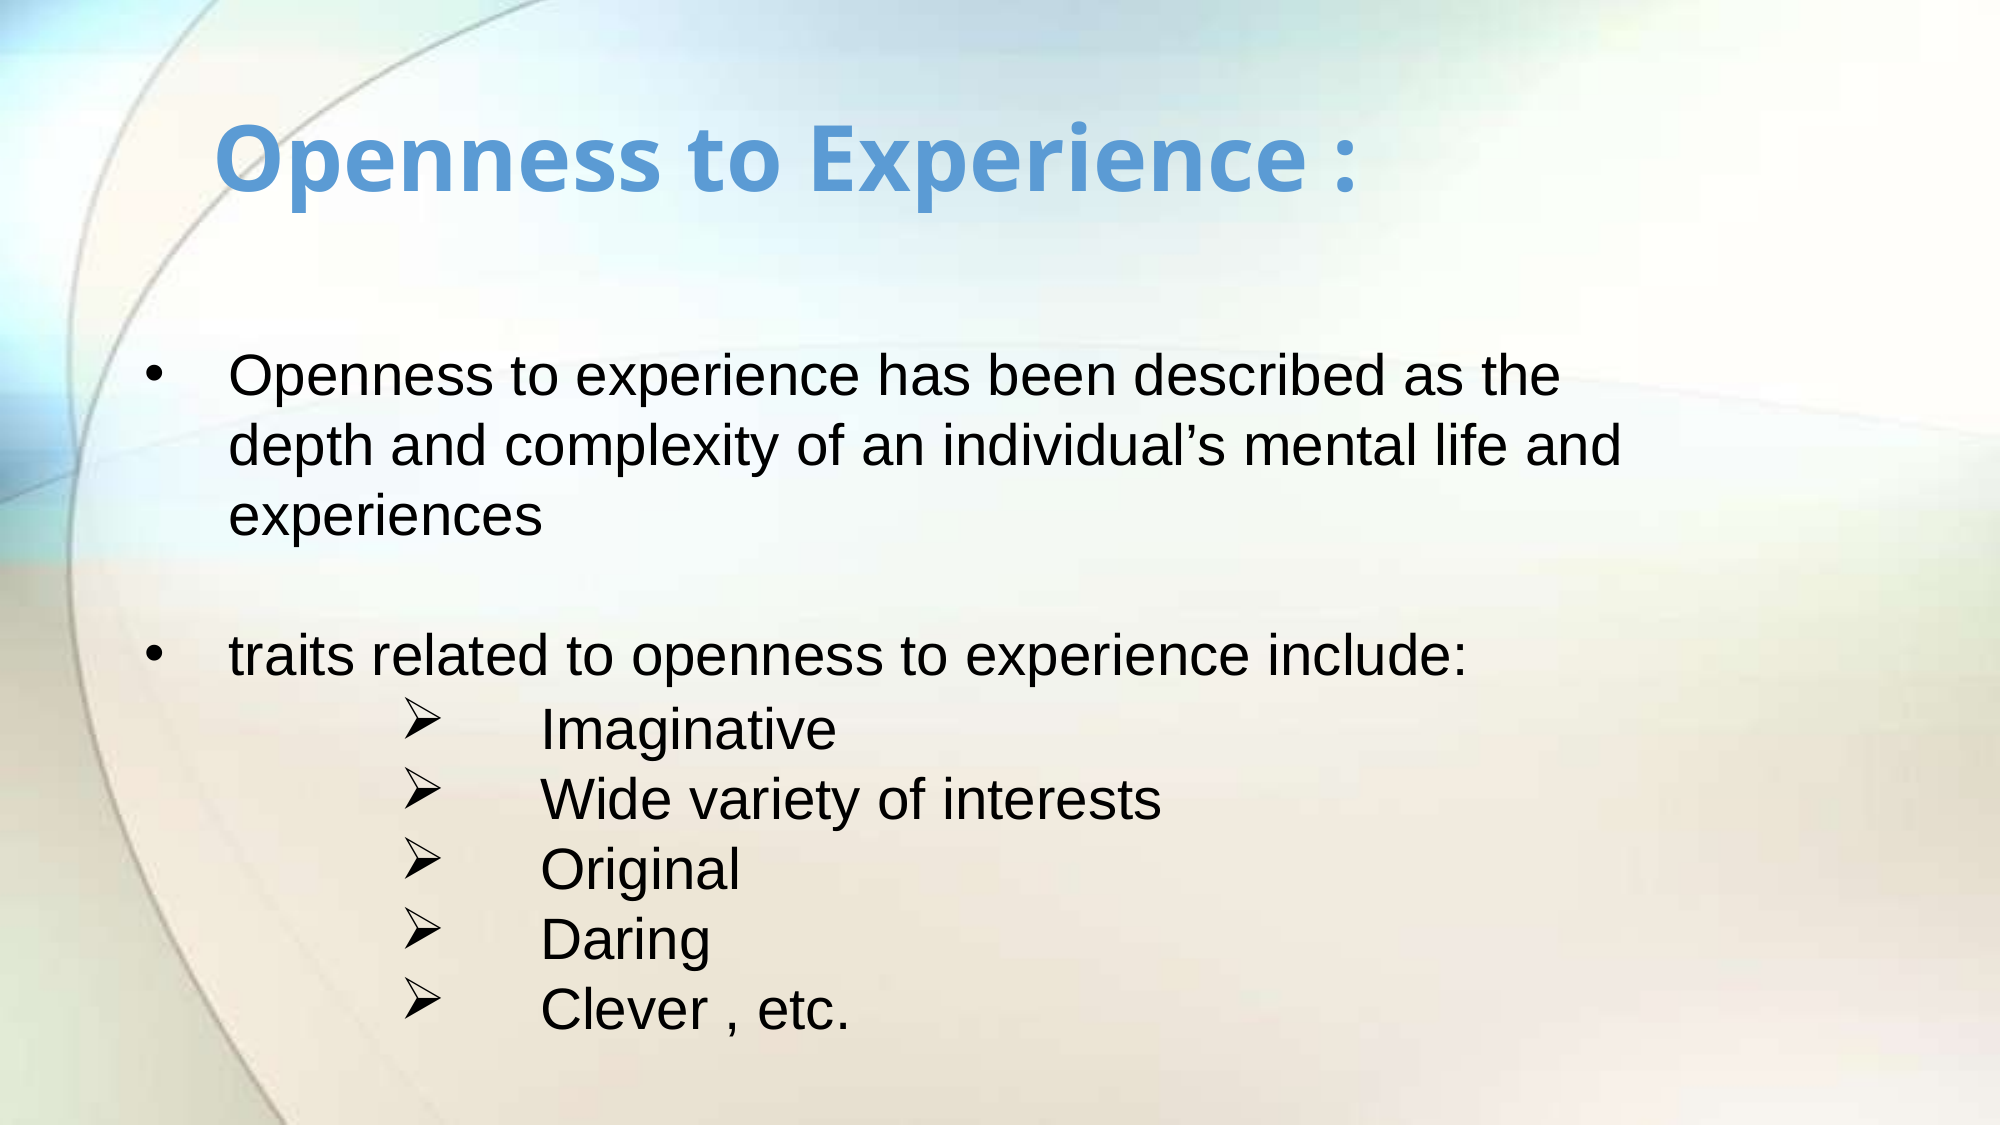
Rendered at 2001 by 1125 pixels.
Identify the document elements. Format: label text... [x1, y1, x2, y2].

title Openness to Experience : [212, 99, 1533, 212]
text_box Imaginative Wide variety of interests Original Daring Clever , etc. [399, 690, 1243, 1041]
picture [0, 0, 2000, 1125]
list Openness to experience has been described as the depth and complexity of an individual’s mental life and experiences traits related to openness to experience include: [144, 337, 1693, 691]
